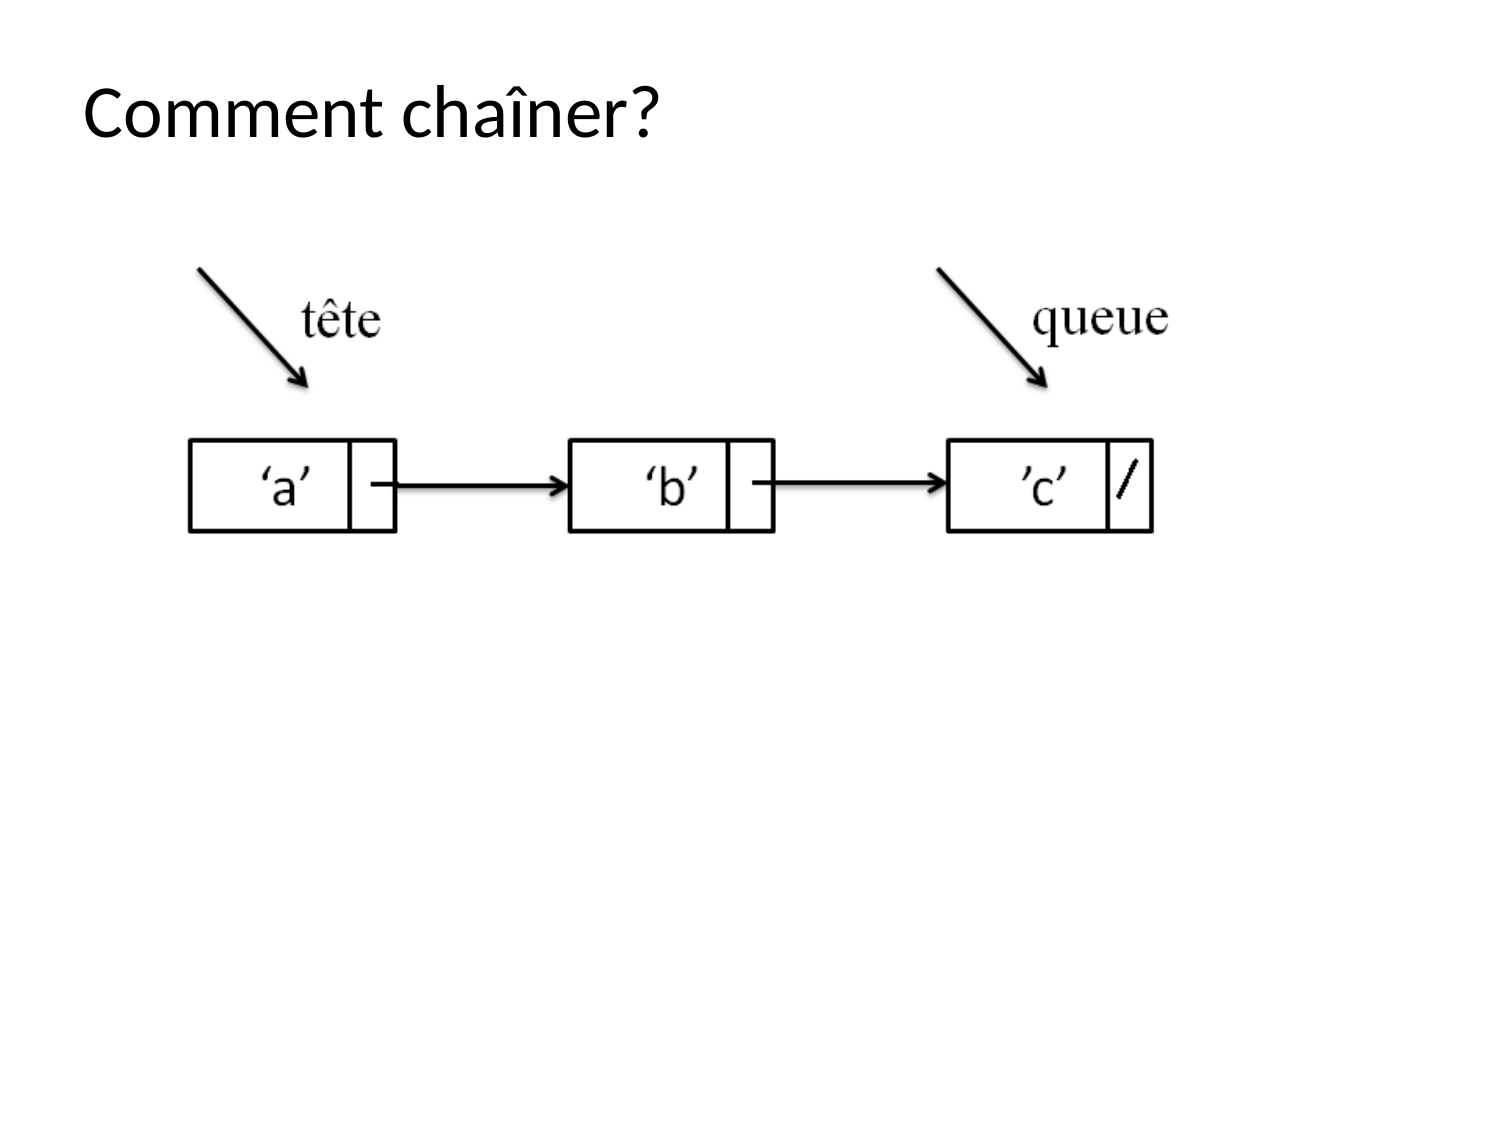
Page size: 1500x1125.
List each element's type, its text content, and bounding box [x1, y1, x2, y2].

title Comment chaîner? [69, 13, 1419, 202]
picture [170, 255, 1202, 573]
